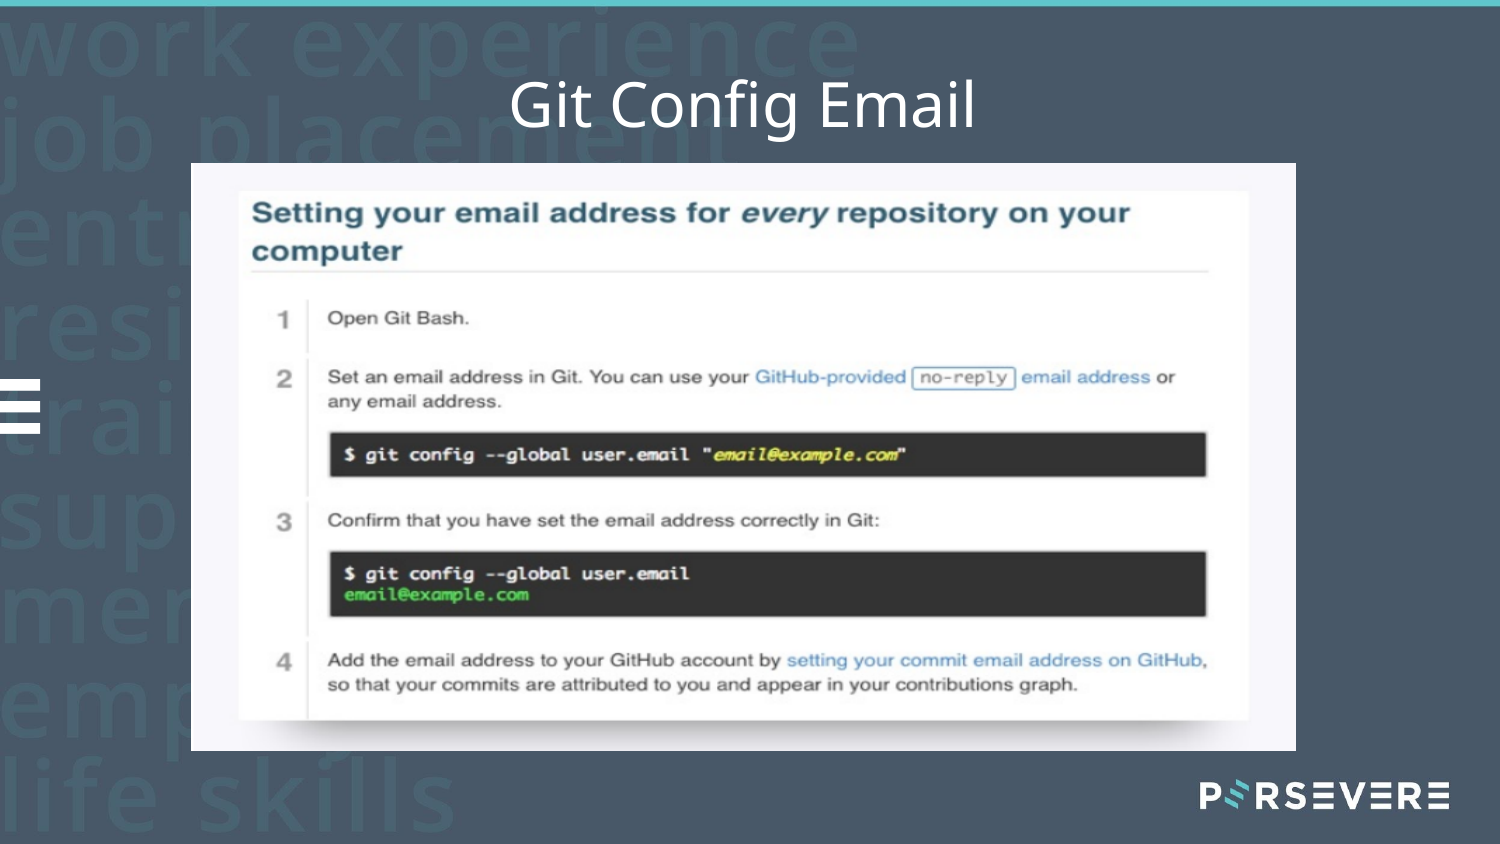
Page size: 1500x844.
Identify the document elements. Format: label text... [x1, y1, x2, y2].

picture [0, 0, 1500, 844]
title Git Config Email [90, 50, 1397, 240]
